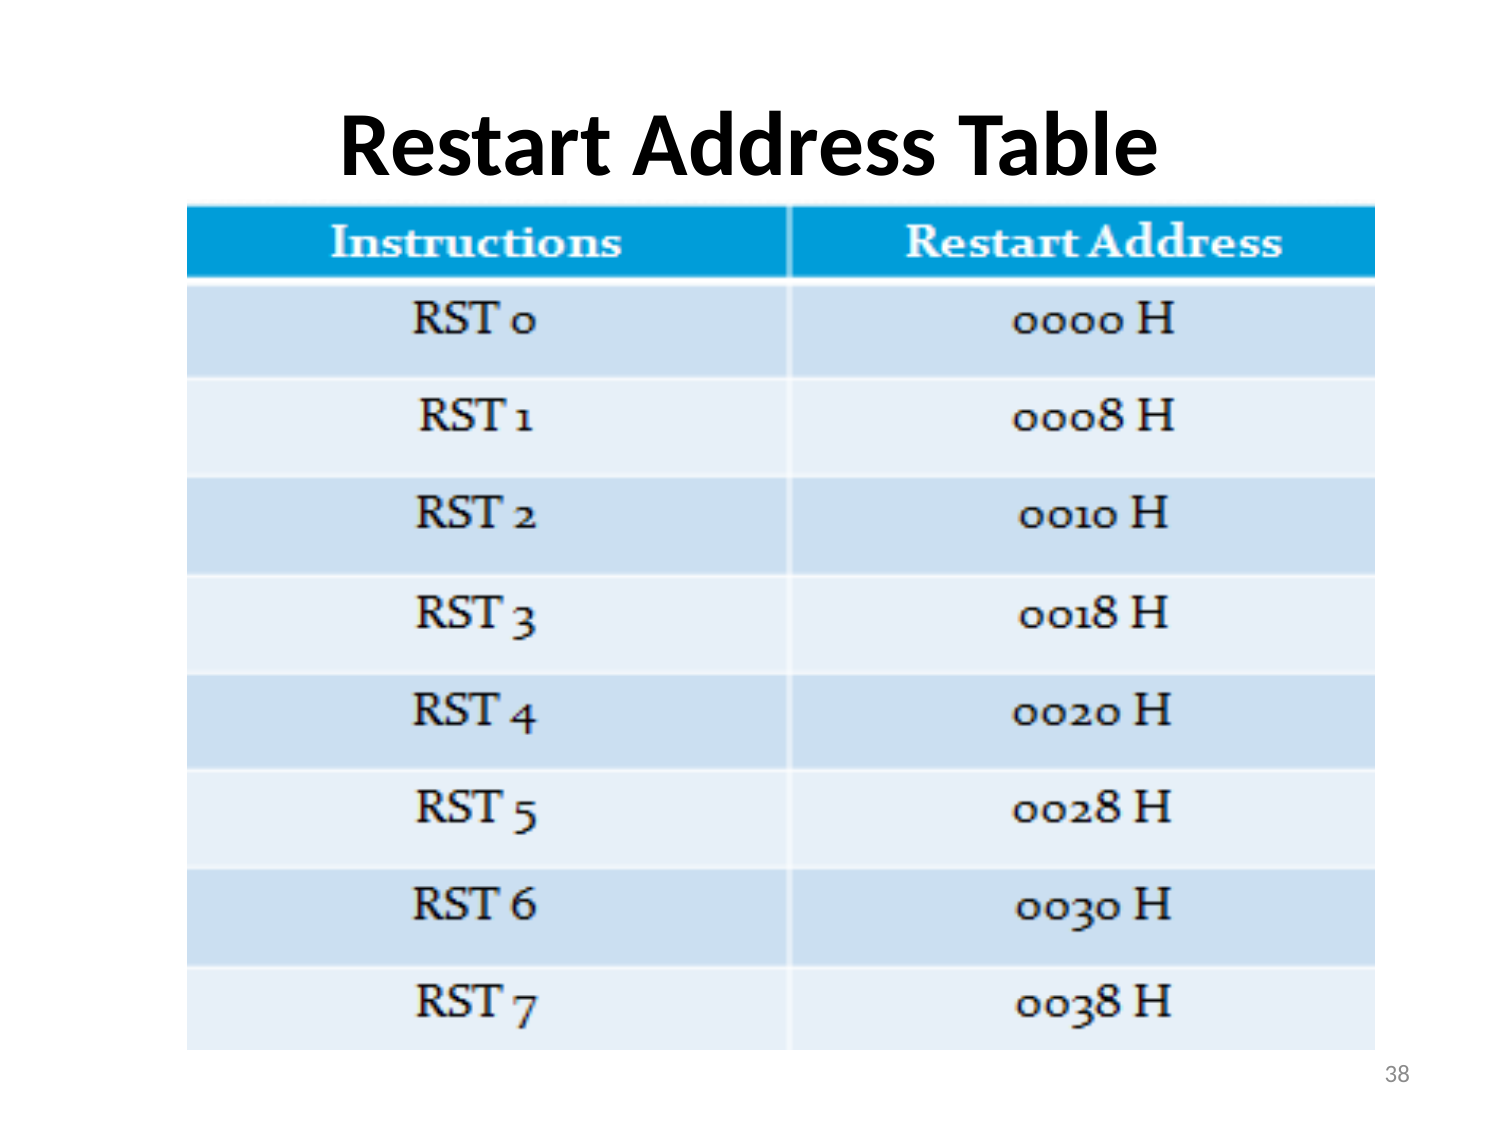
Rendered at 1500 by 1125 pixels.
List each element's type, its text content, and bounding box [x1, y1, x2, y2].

title Restart Address Table [75, 45, 1425, 233]
slide_number 38 [1074, 1042, 1425, 1103]
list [187, 199, 1376, 1051]
